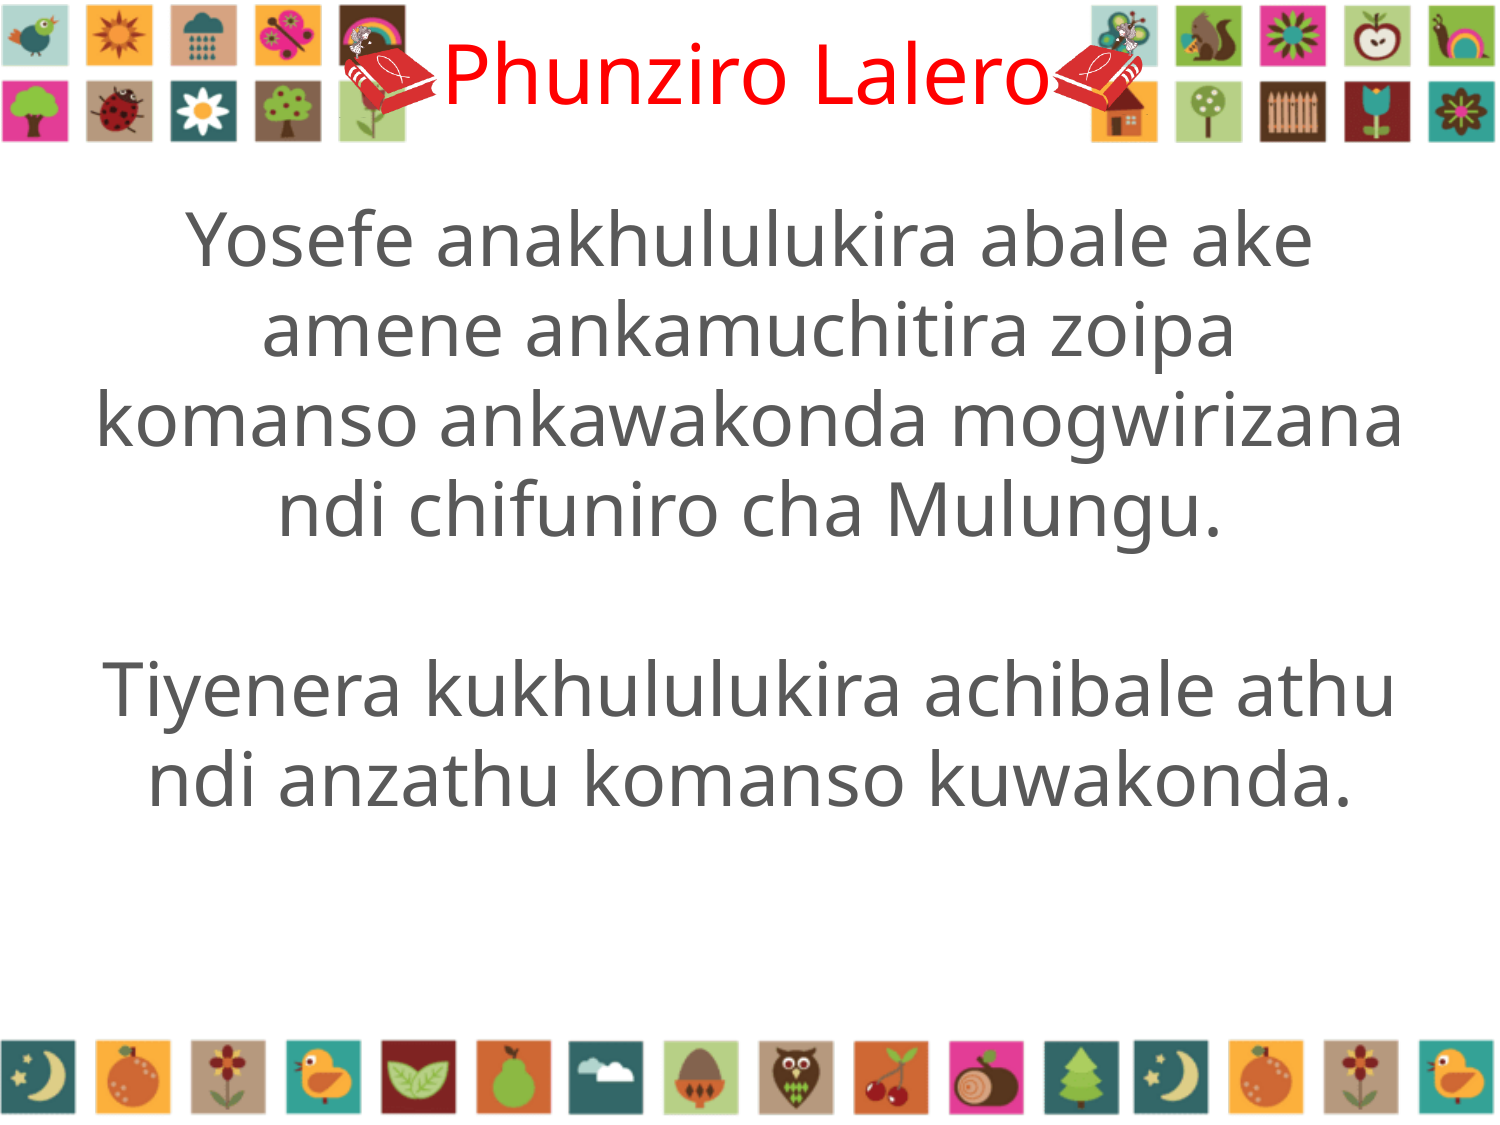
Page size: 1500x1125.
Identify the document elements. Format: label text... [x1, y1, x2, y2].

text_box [0, 1028, 1500, 1118]
text_box Yosefe anakhululukira abale ake amene ankamuchitira zoipa komanso ankawakonda mogwirizana ndi chifuniro cha Mulungu. Tiyenera kukhululukira achibale athu ndi anzathu komanso kuwakonda. [76, 184, 1424, 830]
text_box Phunziro Lalero [425, 13, 1078, 129]
picture [0, 3, 469, 150]
picture [1021, 3, 1500, 150]
